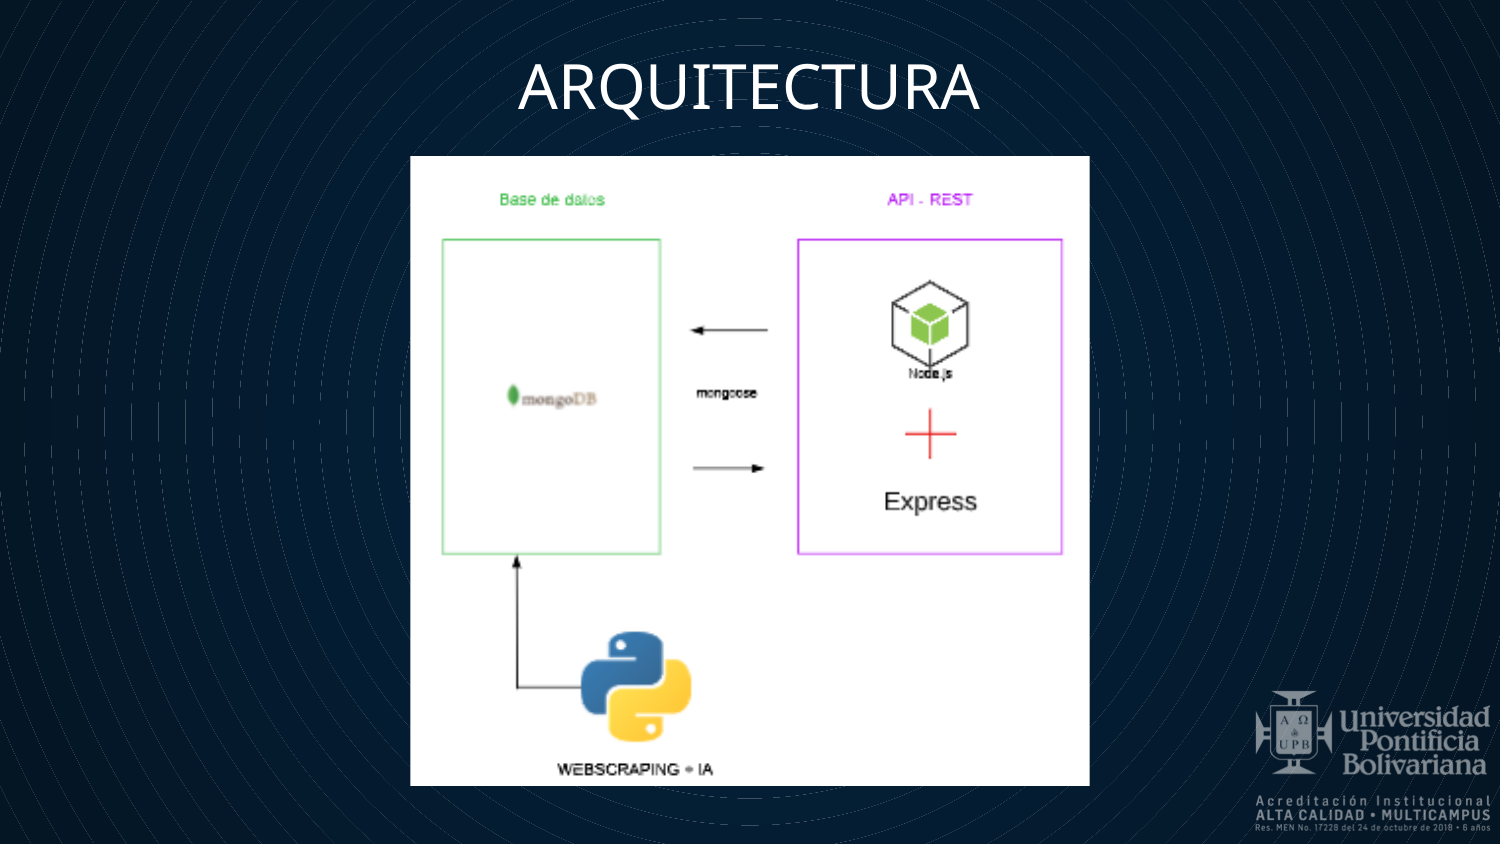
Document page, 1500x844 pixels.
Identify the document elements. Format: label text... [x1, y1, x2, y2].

picture [409, 156, 1090, 786]
title ARQUITECTURA [51, 37, 1449, 137]
picture [1247, 683, 1500, 839]
